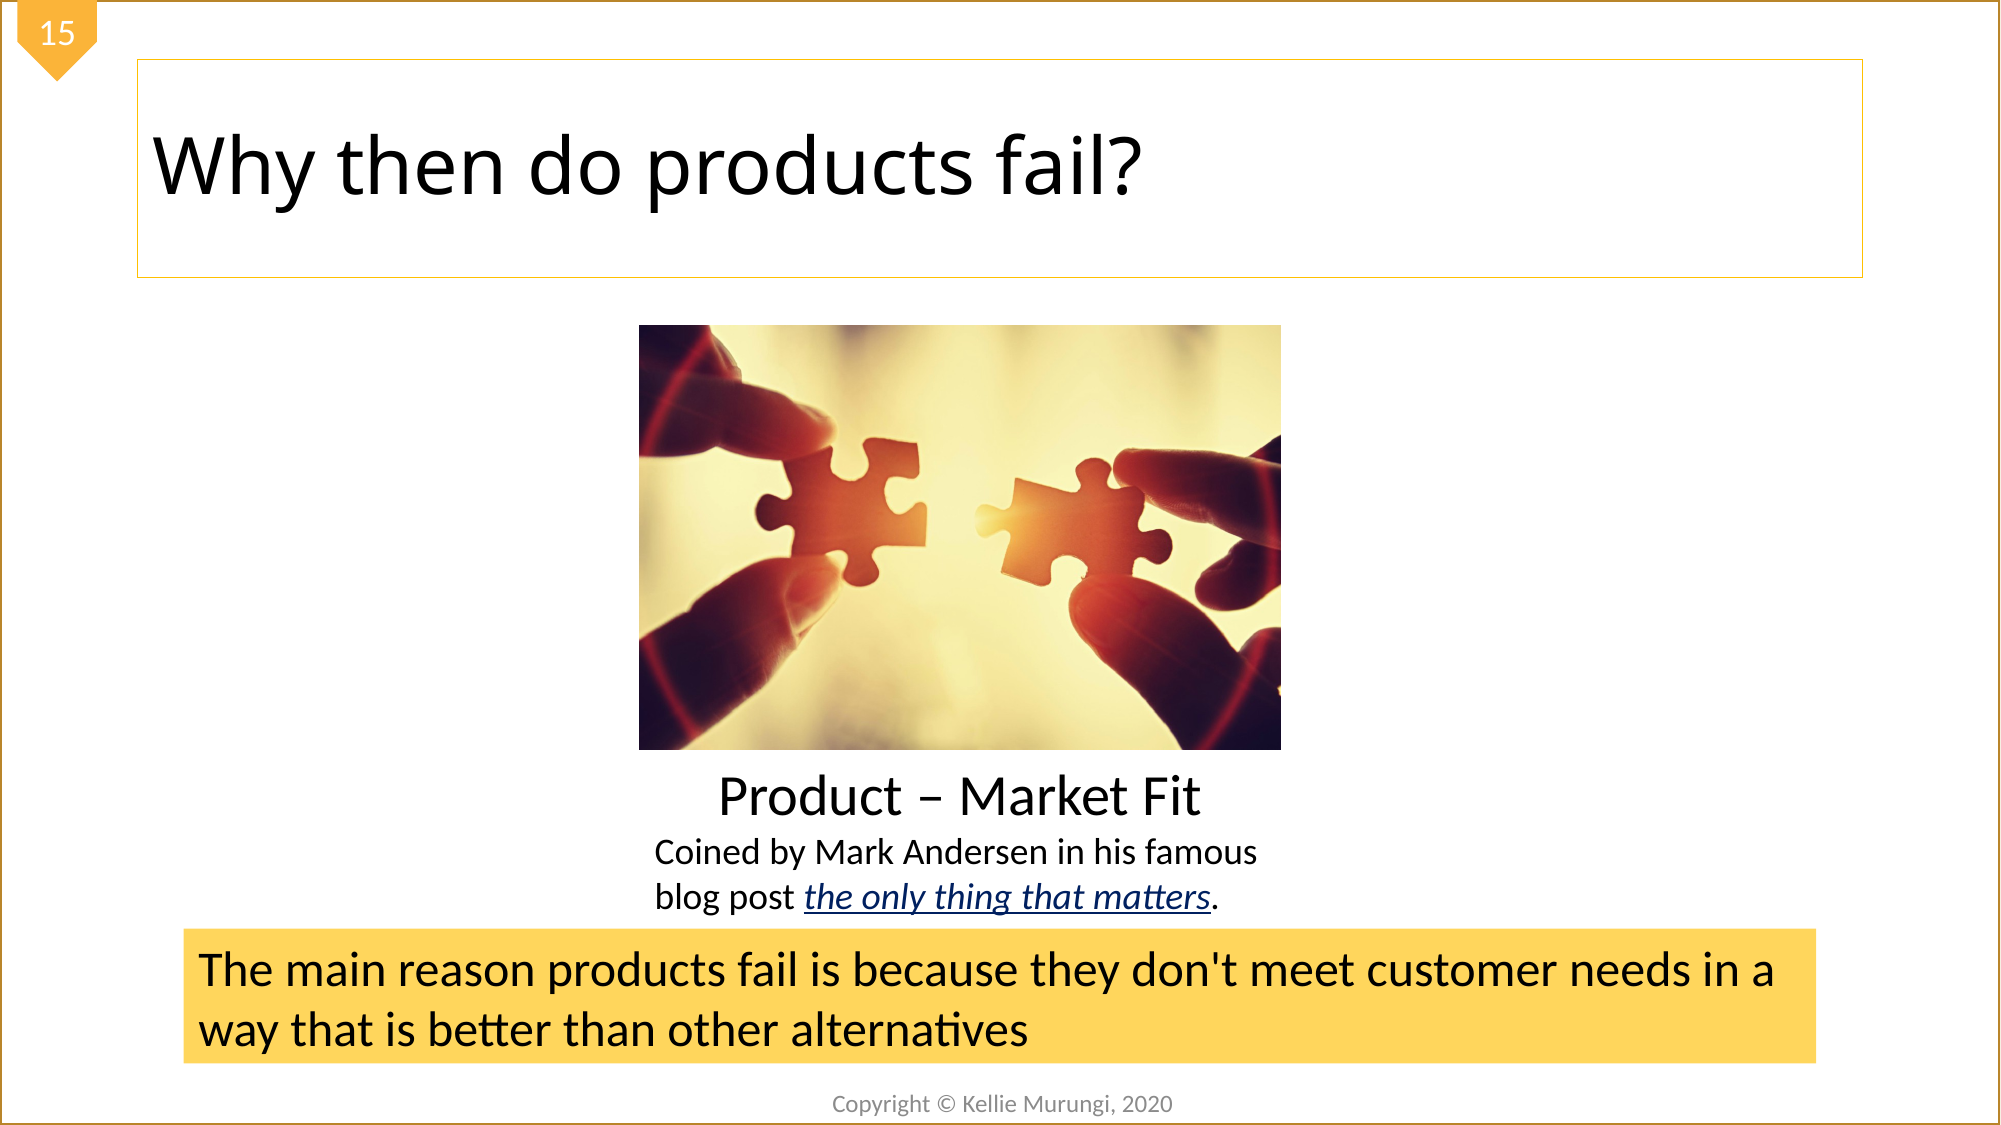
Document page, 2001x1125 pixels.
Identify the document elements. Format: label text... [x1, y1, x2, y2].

text_box The main reason products fail is because they don't meet customer needs in a way that is better than other alternatives [183, 928, 1817, 1064]
picture [639, 325, 1281, 750]
title Why then do products fail? [137, 59, 1863, 278]
text_box Coined by Mark Andersen in his famous blog post the only thing that matters. [639, 819, 1281, 925]
text_box Product – Market Fit [639, 750, 1281, 819]
